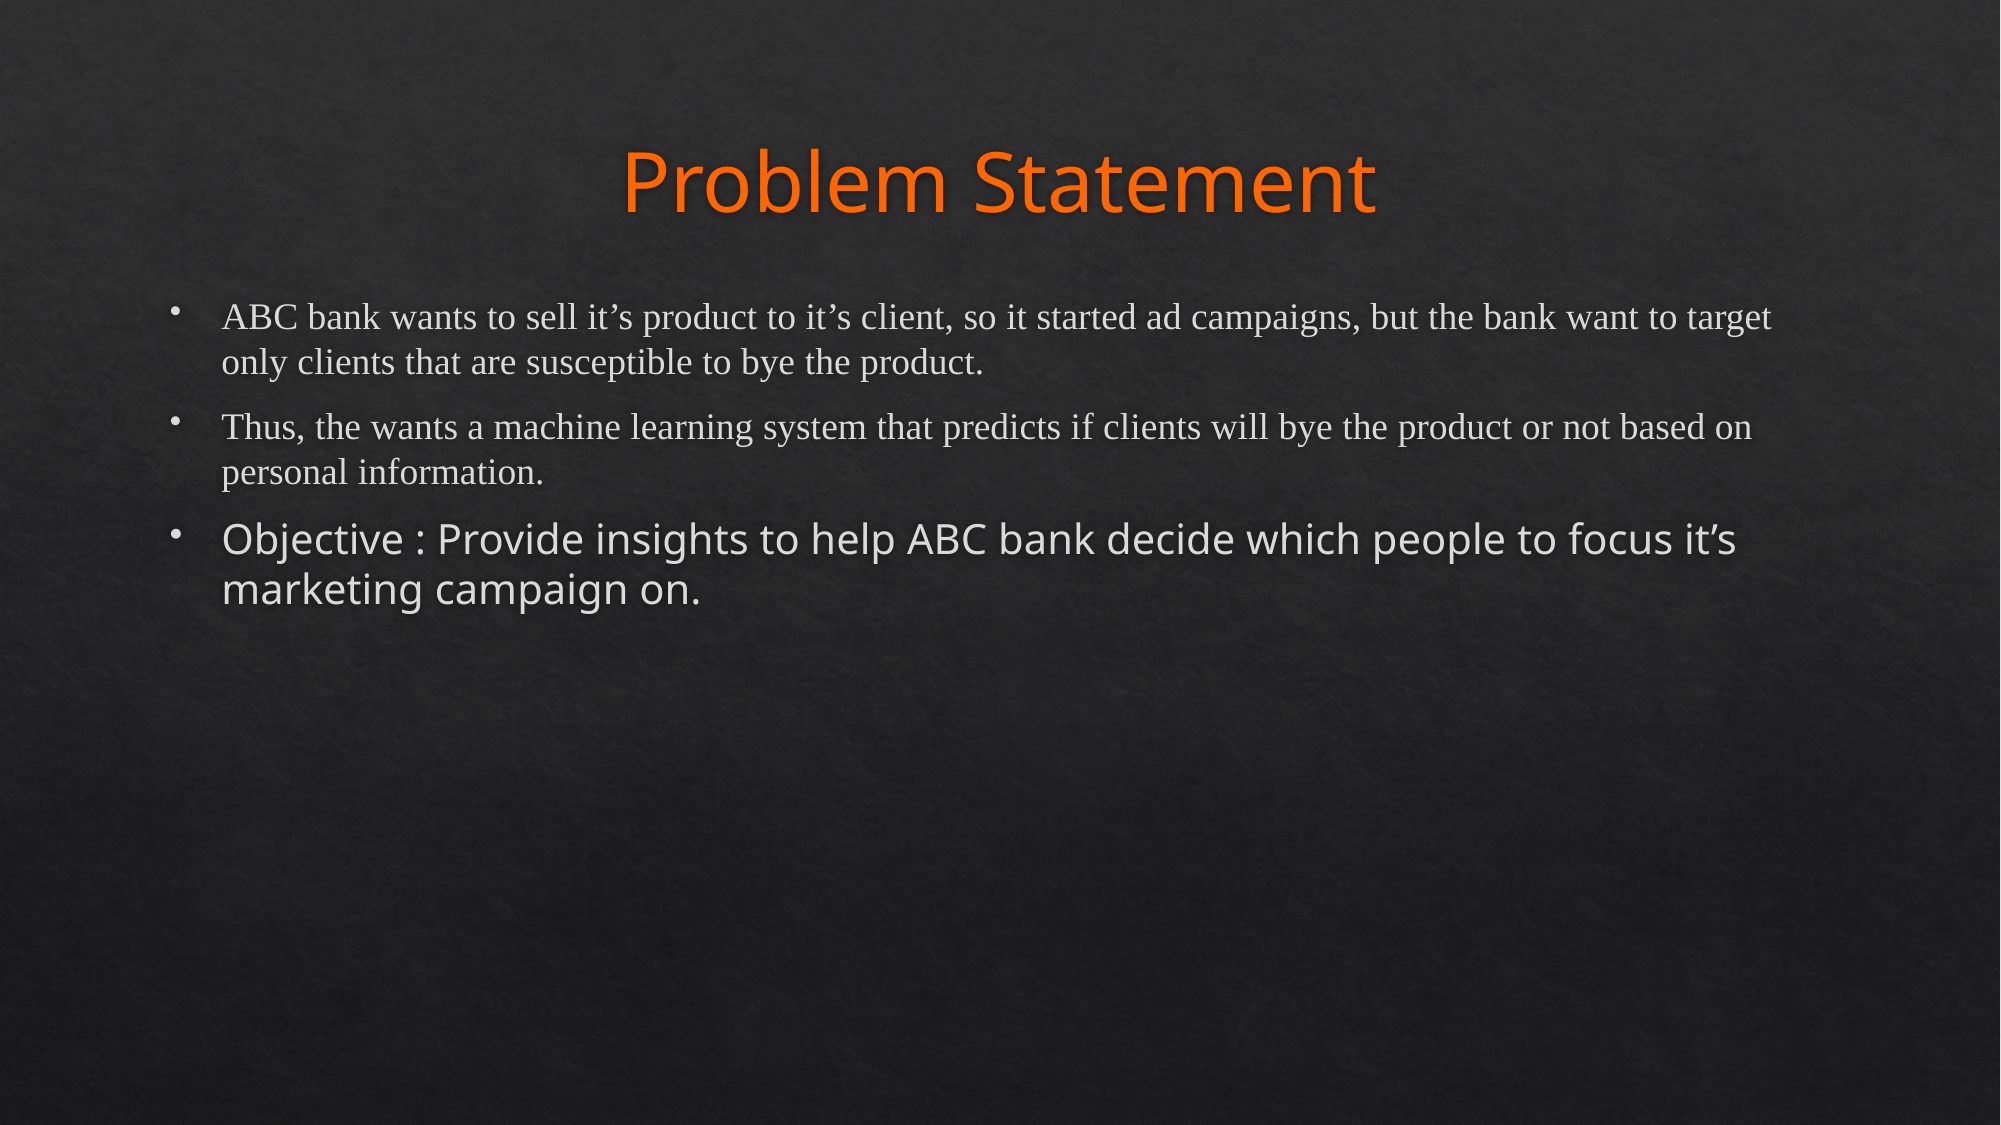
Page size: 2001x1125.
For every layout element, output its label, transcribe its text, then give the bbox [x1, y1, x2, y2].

title Problem Statement [149, 99, 1849, 260]
list ABC bank wants to sell it’s product to it’s client, so it started ad campaigns, but the bank want to target only clients that are susceptible to bye the product. Thus, the wants a machine learning system that predicts if clients will bye the product or not based on personal information. Objective : Provide insights to help ABC bank decide which people to focus it’s marketing campaign on. [149, 284, 1849, 950]
